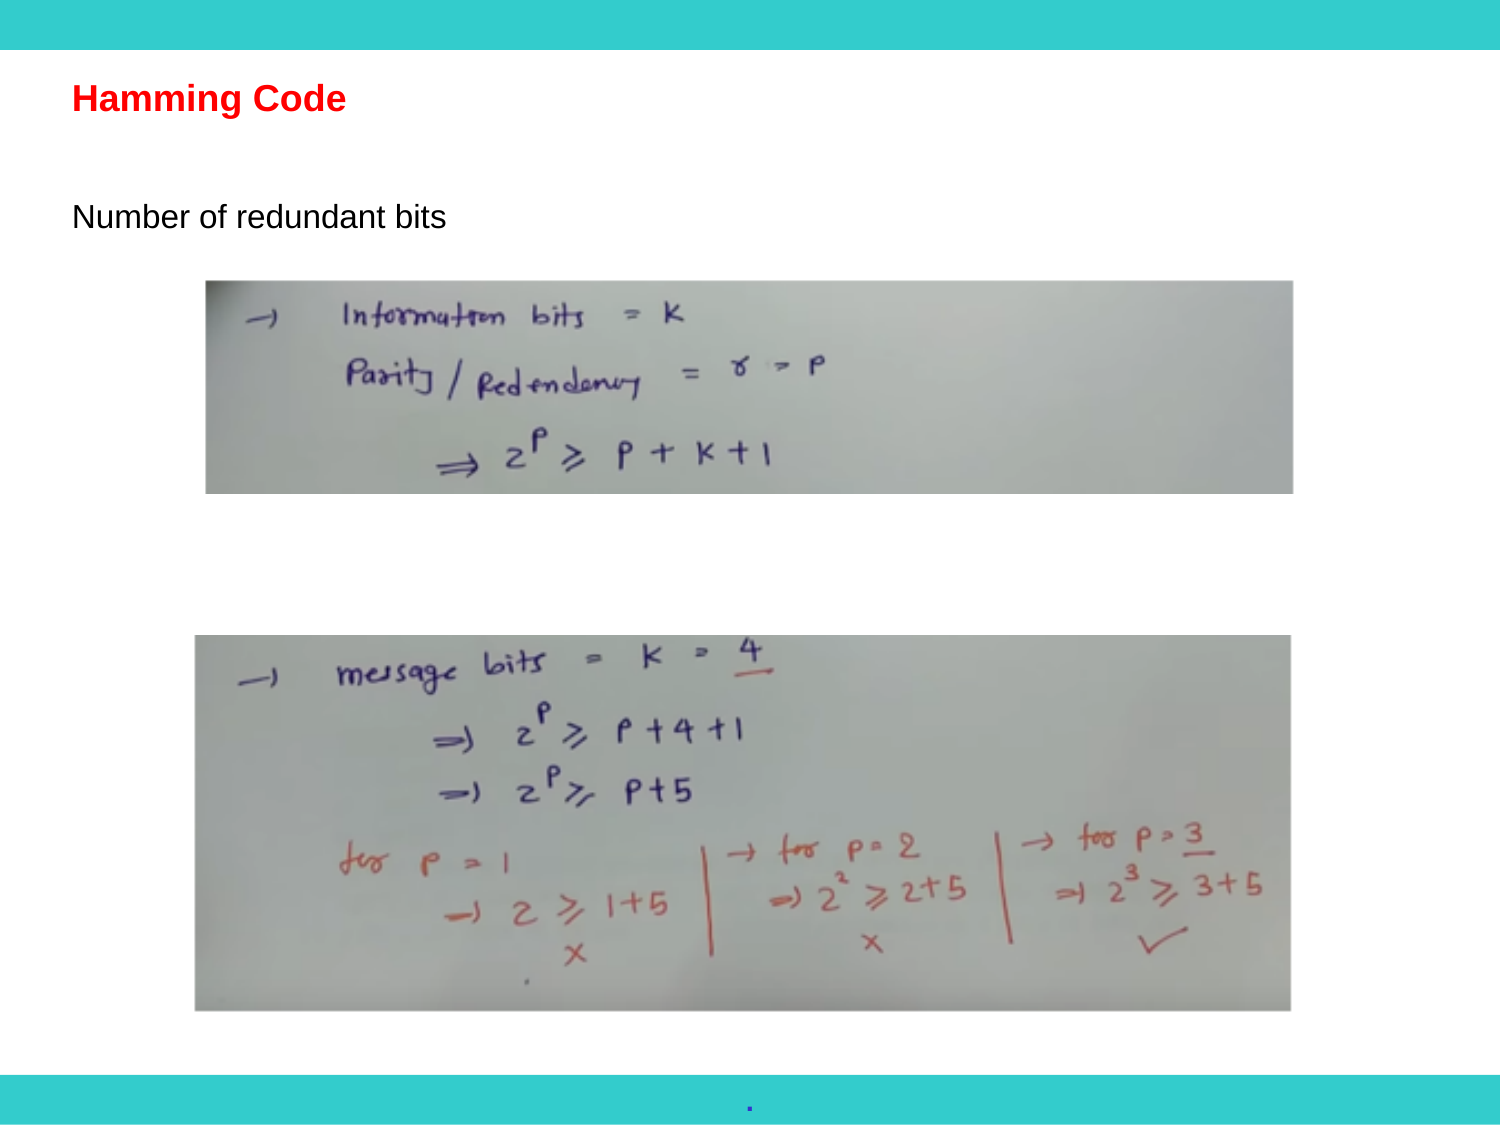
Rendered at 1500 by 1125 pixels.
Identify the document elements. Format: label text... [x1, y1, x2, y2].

picture [191, 634, 1296, 1014]
text_box [0, 0, 1500, 50]
text_box . [0, 1074, 1500, 1125]
picture [203, 279, 1296, 495]
text_box Number of redundant bits [57, 187, 536, 243]
text_box Hamming Code [57, 66, 1443, 127]
